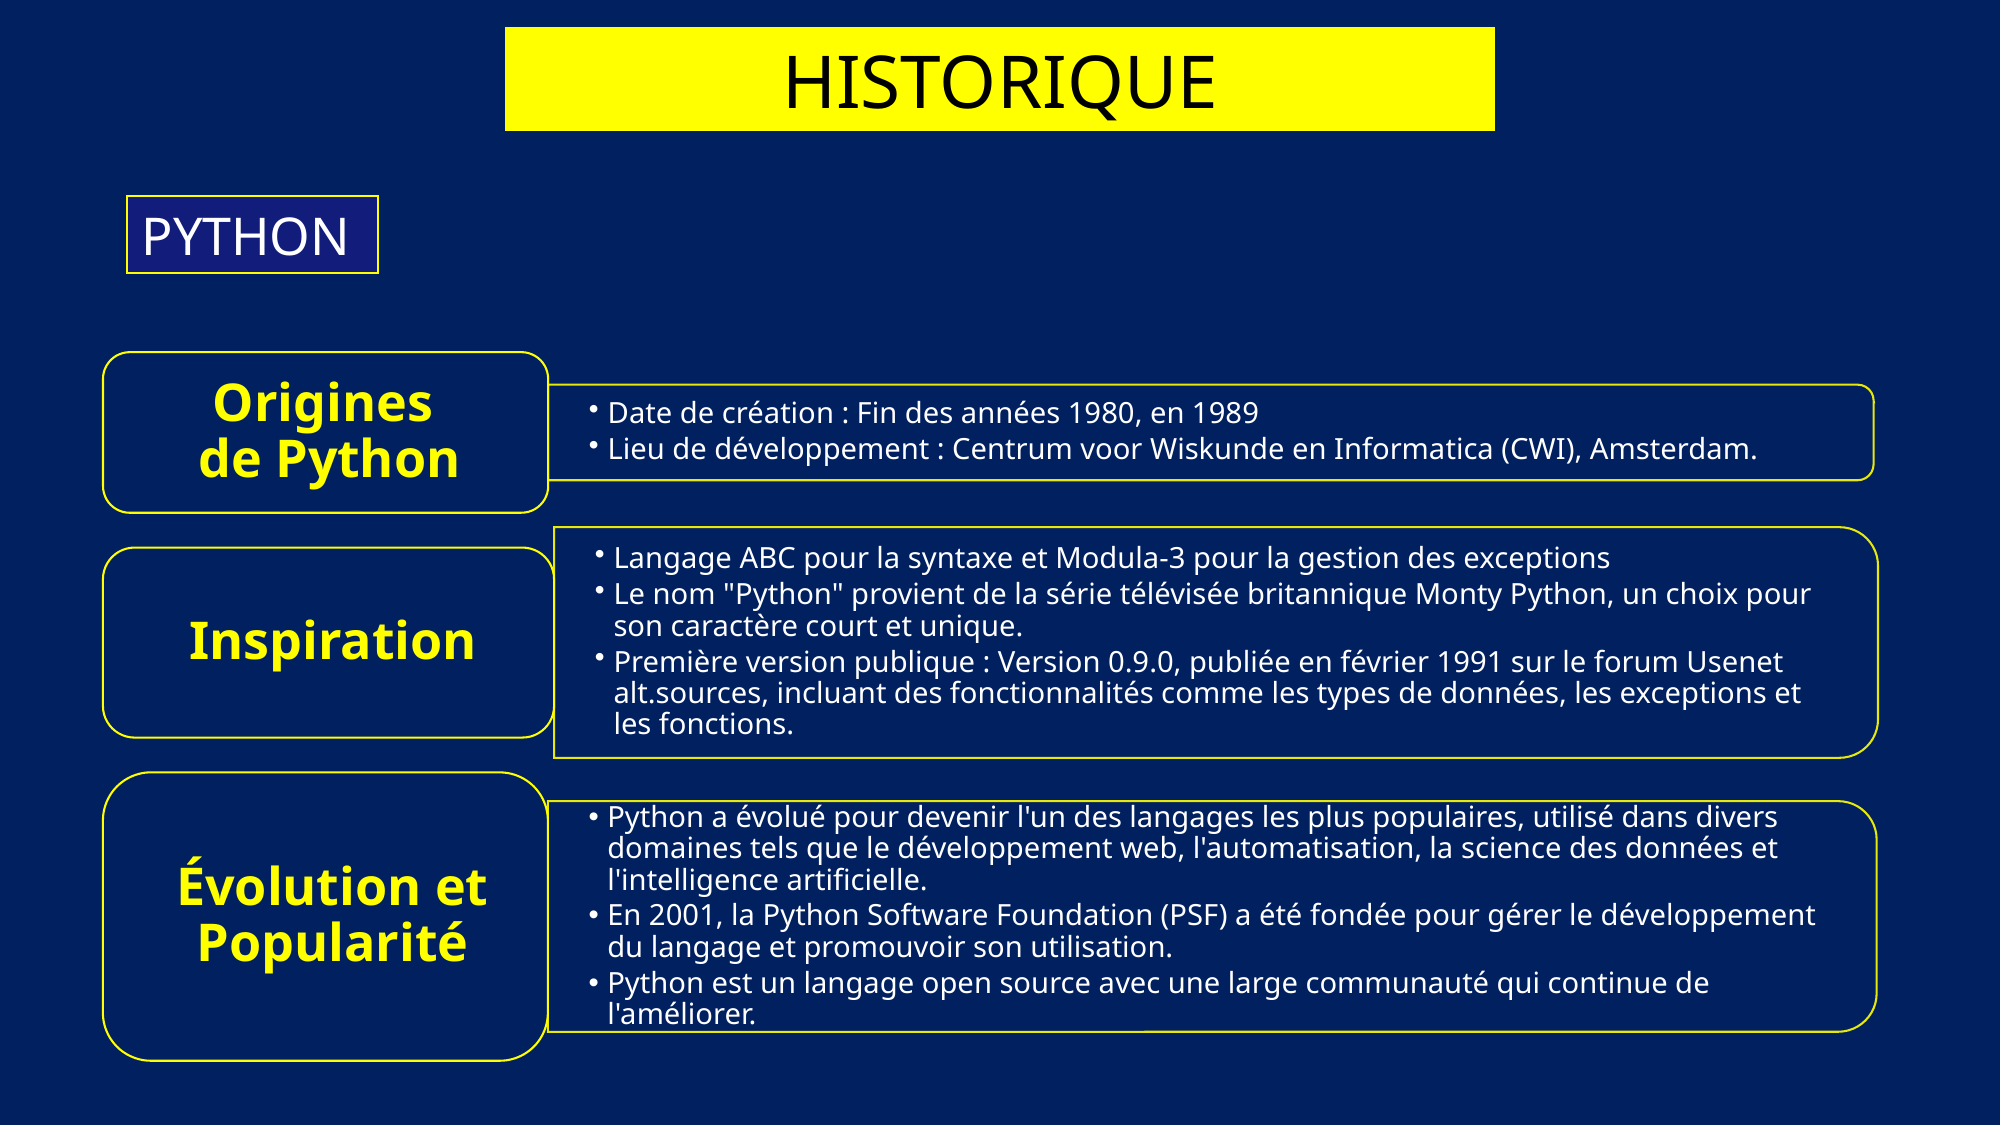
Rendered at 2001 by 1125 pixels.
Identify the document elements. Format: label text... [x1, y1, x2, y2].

text_box HISTORIQUE [505, 27, 1495, 131]
text_box PYTHON [126, 195, 379, 274]
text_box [74, 351, 1906, 1061]
